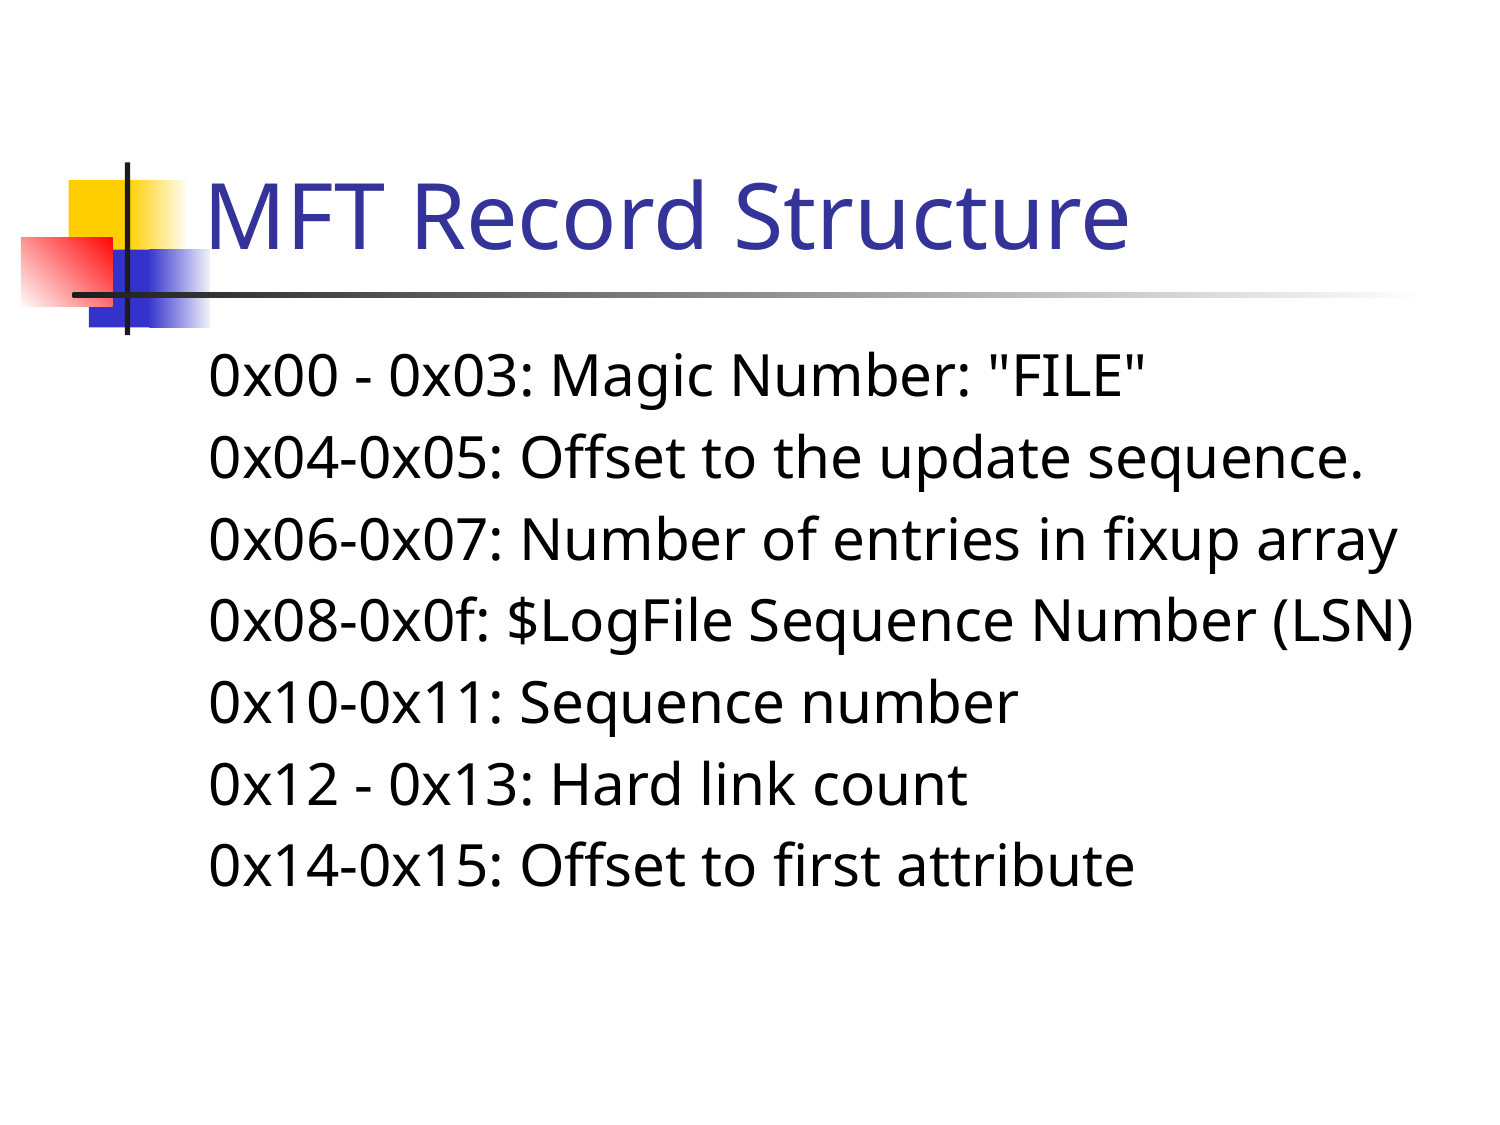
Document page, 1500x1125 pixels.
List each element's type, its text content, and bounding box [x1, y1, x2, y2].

title MFT Record Structure [188, 34, 1468, 276]
list 0x00 - 0x03: Magic Number: "FILE" 0x04-0x05: Offset to the update sequence. 0x06-0x07: Number of entries in fixup array 0x08-0x0f: $LogFile Sequence Number (LSN) 0x10-0x11: Sequence number 0x12 - 0x13: Hard link count 0x14-0x15: Offset to first attribute [193, 330, 1470, 1007]
